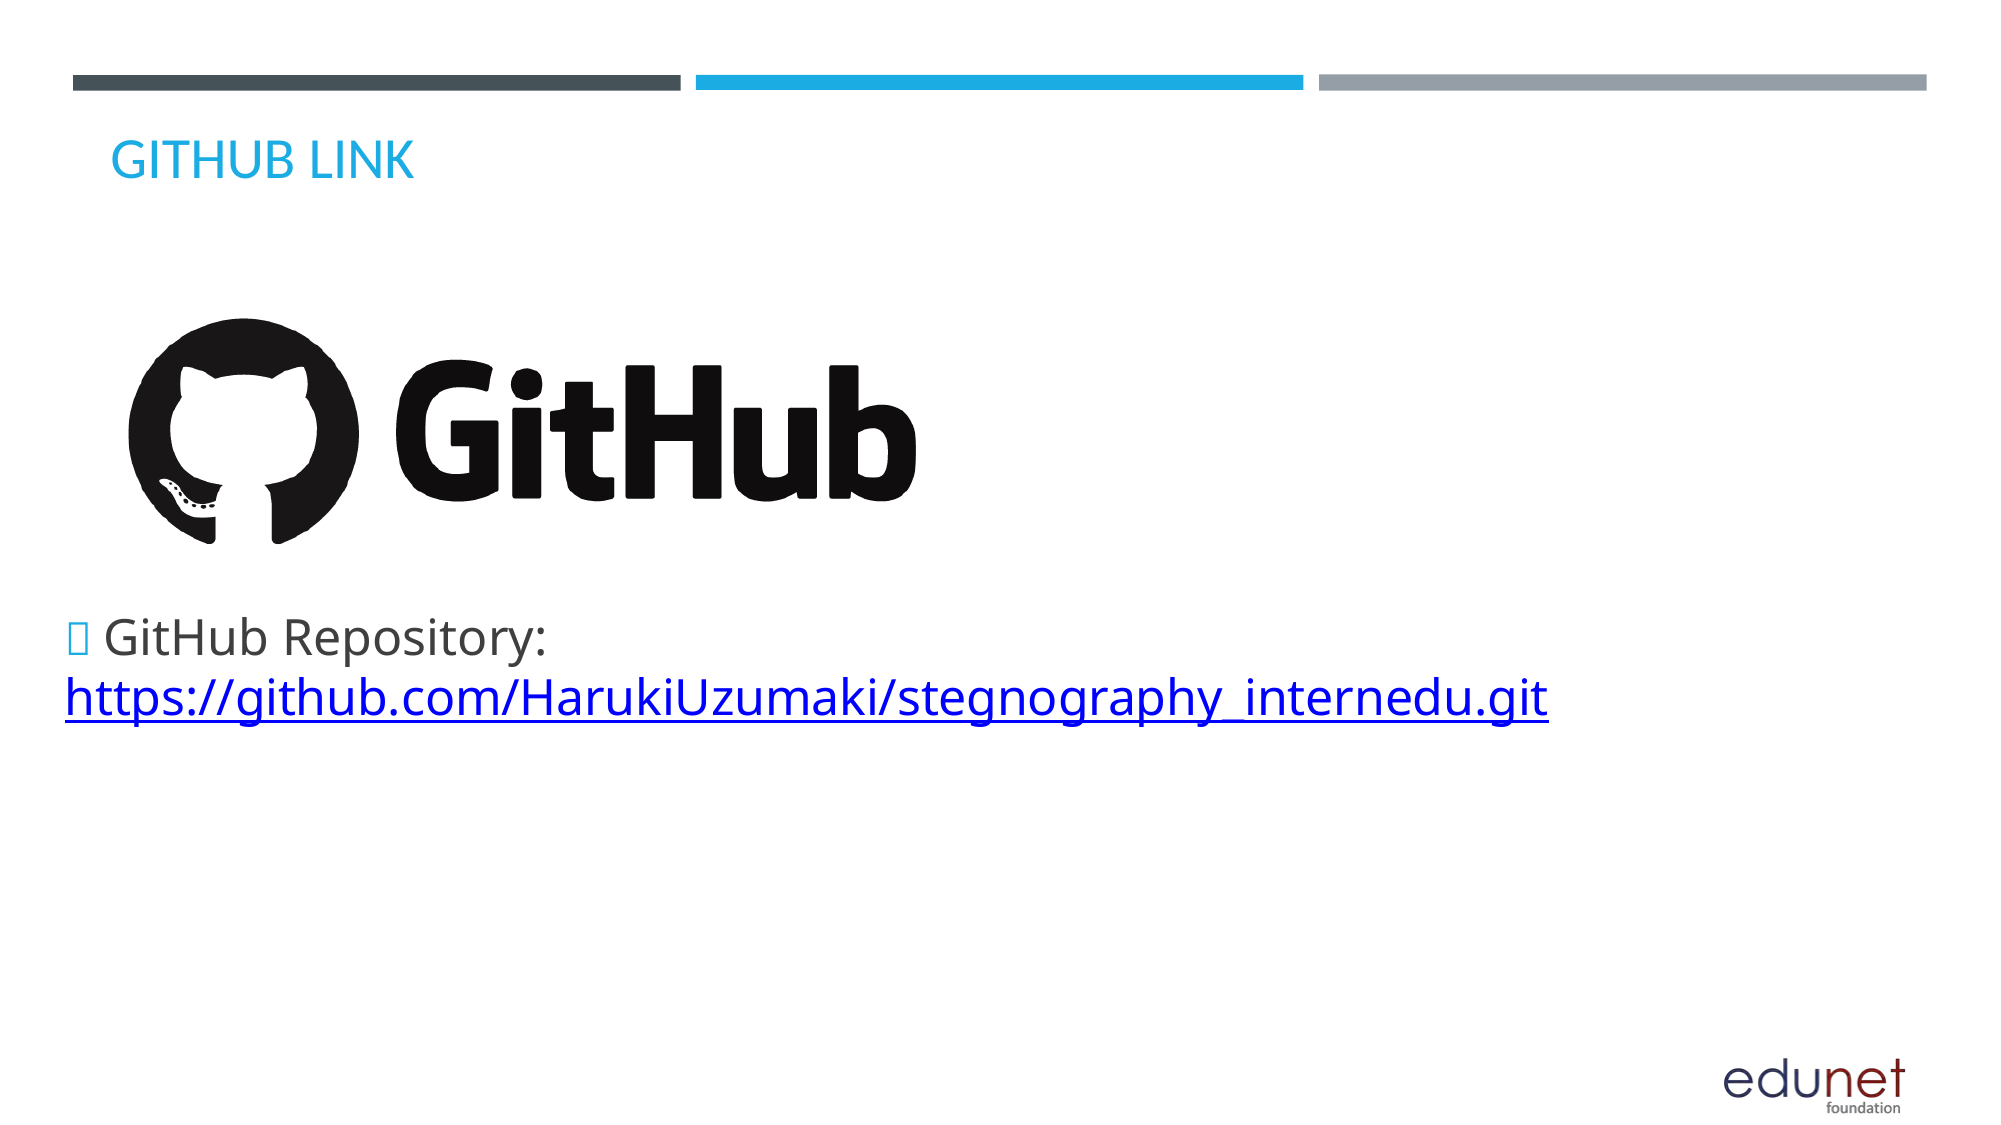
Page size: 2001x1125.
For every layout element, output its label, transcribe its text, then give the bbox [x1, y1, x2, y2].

title GITHUB LINK [108, 118, 419, 235]
text_box  GitHub Repository: https://github.com/HarukiUzumaki/stegnography_internedu.git [62, 603, 1938, 735]
picture [1720, 1056, 1907, 1117]
picture [0, 237, 1044, 626]
